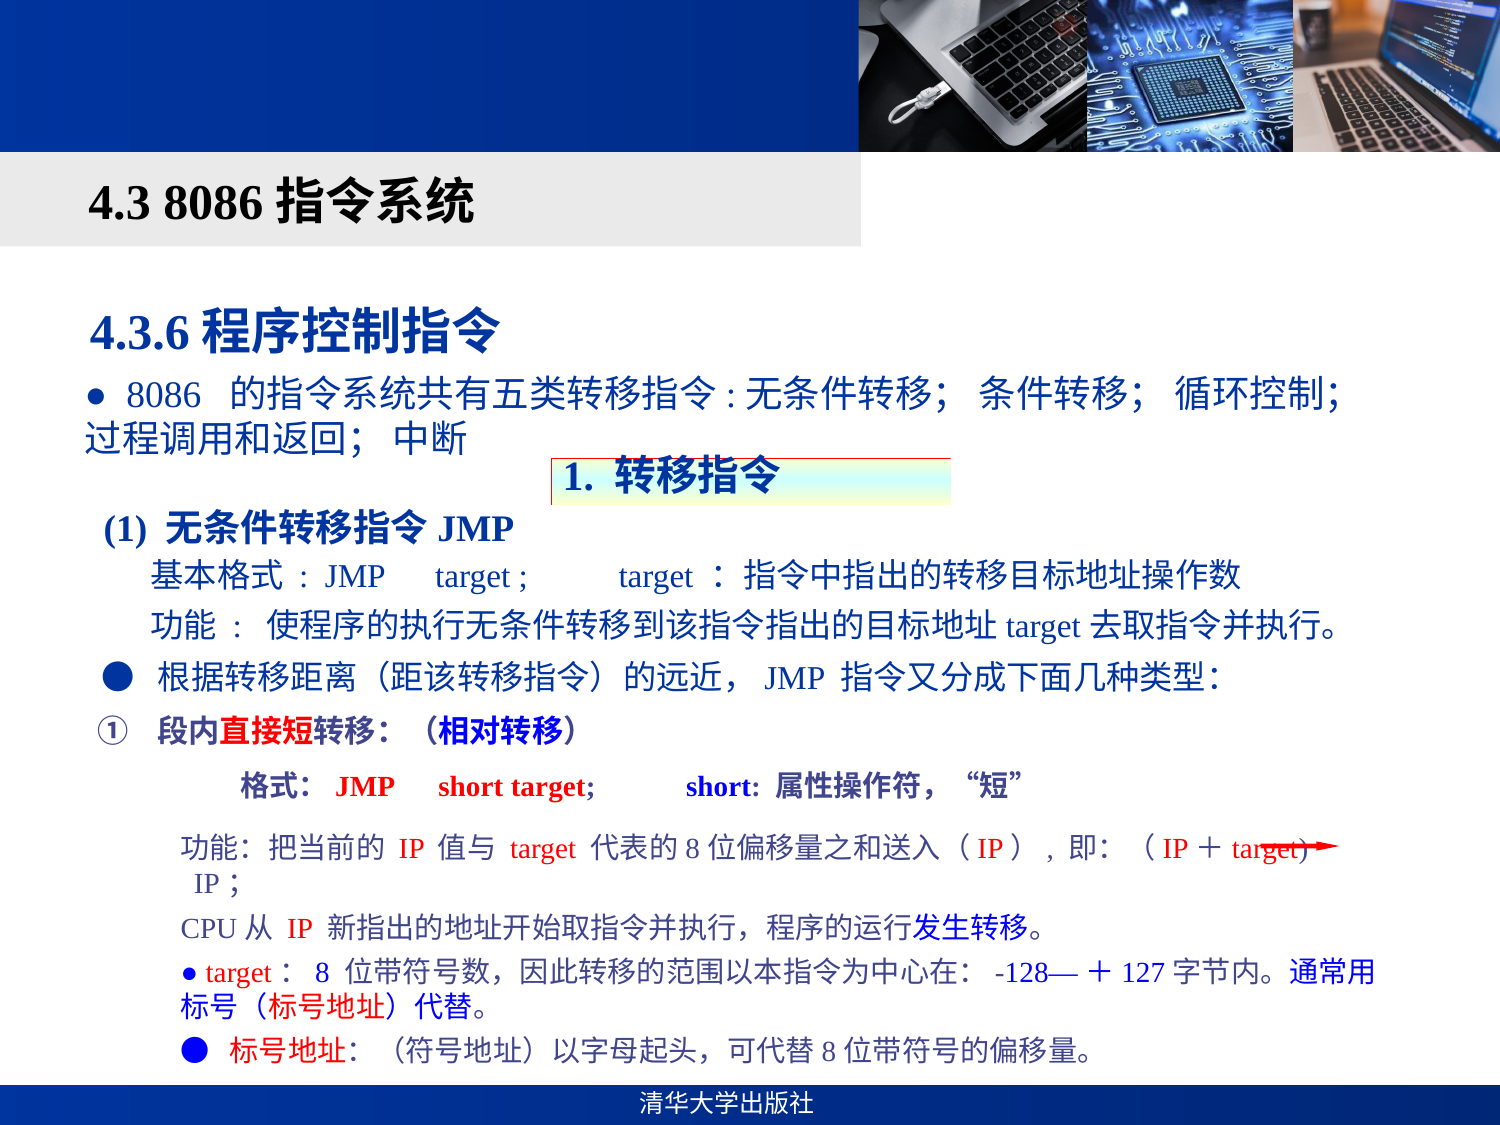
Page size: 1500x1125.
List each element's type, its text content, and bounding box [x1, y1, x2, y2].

text_box ① 段内直接短转移：（相对转移） [82, 704, 880, 749]
text_box (1) 无条件转移指令JMP [92, 500, 597, 555]
text_box ● 8086 的指令系统共有五类转移指令:无条件转移； 条件转移； 循环控制； 过程调用和返回； 中断 [69, 363, 1422, 468]
text_box 格式：JMP short target; short: 属性操作符，“短” [225, 759, 1054, 807]
list 4.3 8086指令系统 [73, 162, 1031, 258]
text_box [181, 1047, 208, 1051]
list 4.3.6程序控制指令 [75, 262, 1425, 332]
text_box 1. 转移指令 [551, 457, 951, 505]
text_box ● 根据转移距离（距该转移指令）的远近，JMP 指令又分成下面几种类型： [86, 648, 1255, 704]
picture [858, 0, 1500, 152]
text_box 基本格式 : JMP target ; target ：指令中指出的转移目标地址操作数 功能 : 使程序的执行无条件转移到该指令指出的目标地址target去取指令并执行。 [135, 547, 1405, 652]
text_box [165, 821, 1409, 1047]
